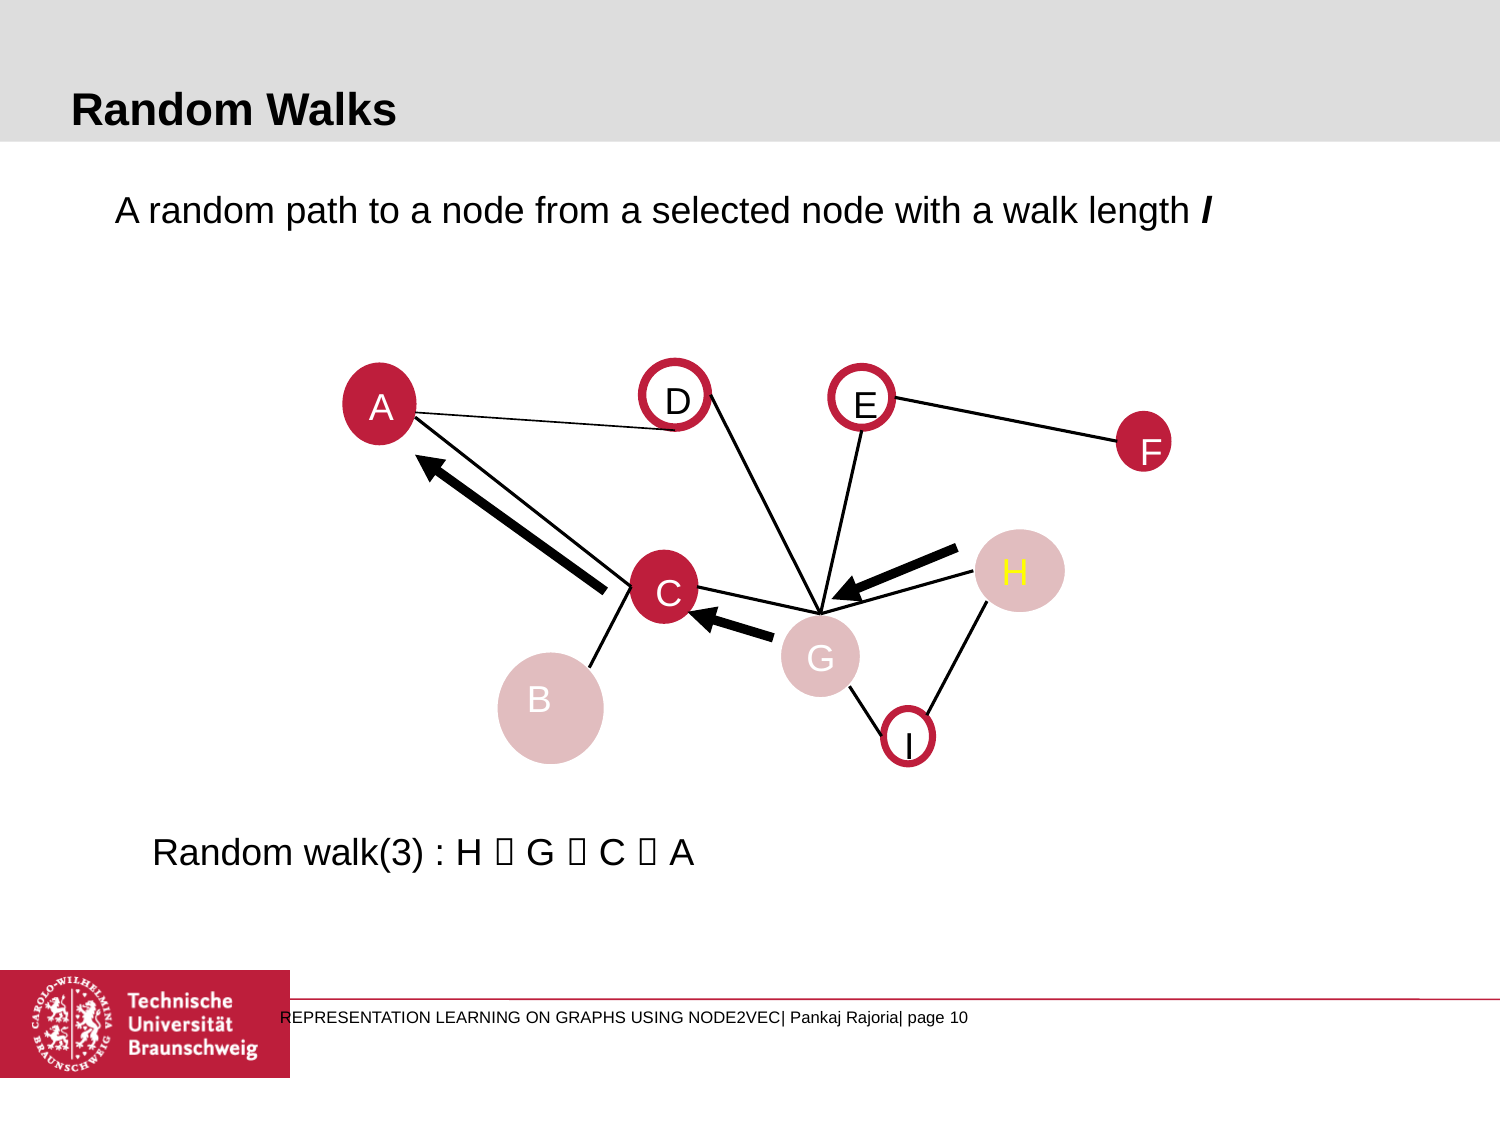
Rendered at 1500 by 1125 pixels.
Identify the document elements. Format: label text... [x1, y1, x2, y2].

picture [0, 970, 290, 1078]
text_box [249, 358, 1251, 767]
title Random Walks [70, 17, 1445, 135]
text_box A random path to a node from a selected node with a walk length l [100, 178, 1422, 239]
text_box Random walk(3) : H  G  C  A [137, 820, 1223, 881]
